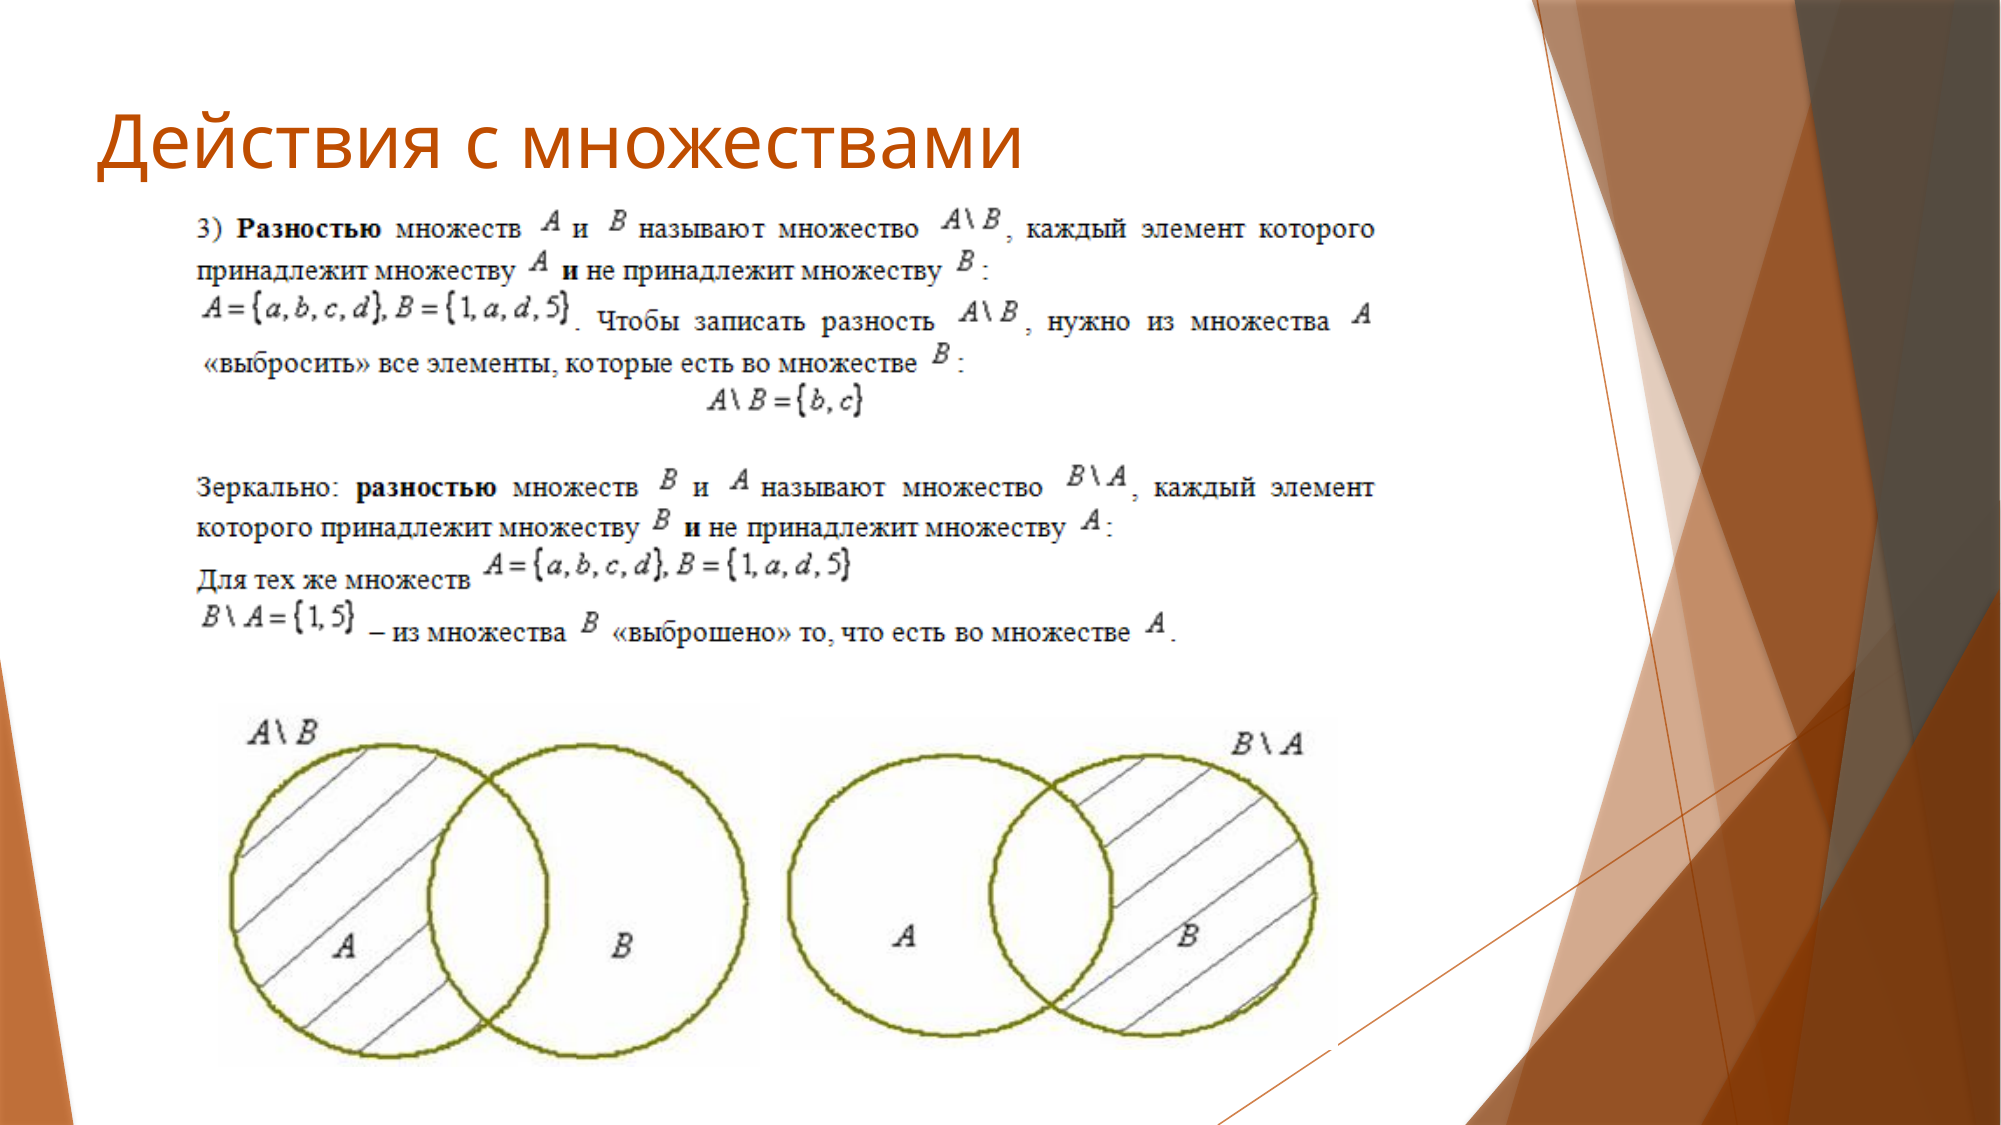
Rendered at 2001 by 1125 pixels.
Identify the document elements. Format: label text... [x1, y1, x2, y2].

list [161, 185, 1397, 703]
picture [780, 716, 1339, 1051]
picture [218, 703, 760, 1068]
title Действия с множествами [82, 85, 1493, 303]
